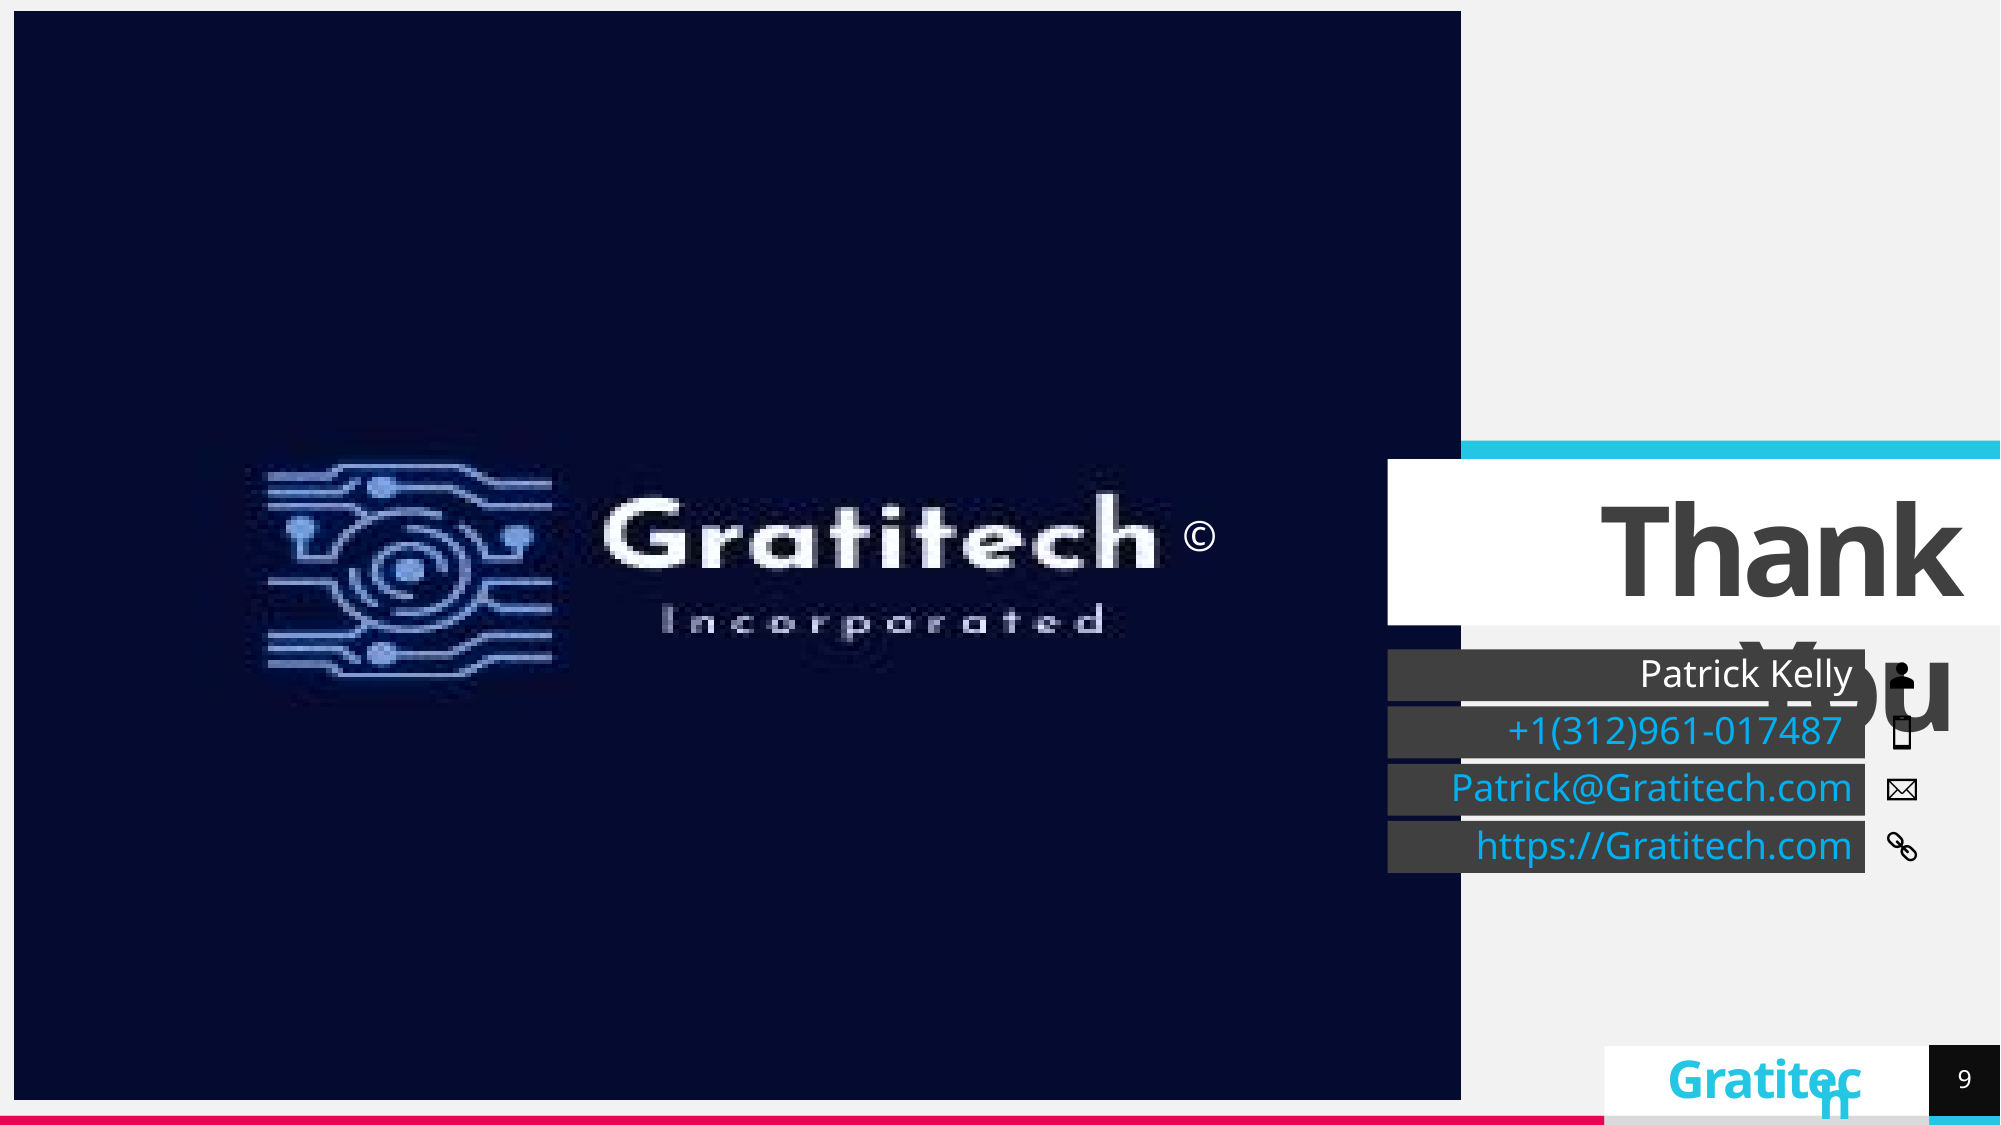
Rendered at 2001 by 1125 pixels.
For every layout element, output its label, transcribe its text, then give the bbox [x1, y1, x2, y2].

list Patrick Kelly [1461, 649, 1865, 702]
slide_number 9 [1929, 1045, 2000, 1116]
title Thank You [1461, 459, 2000, 626]
list +1(312)961-017487 [1461, 706, 1865, 759]
list Patrick@Gratitech.com [1461, 763, 1865, 816]
picture [1884, 657, 1920, 694]
picture [1884, 771, 1920, 808]
list https://Gratitech.com [1461, 820, 1865, 873]
picture [14, 11, 1461, 1101]
text_box Gratitech [1649, 1070, 1877, 1125]
picture [1884, 714, 1920, 751]
picture [1881, 826, 1923, 867]
